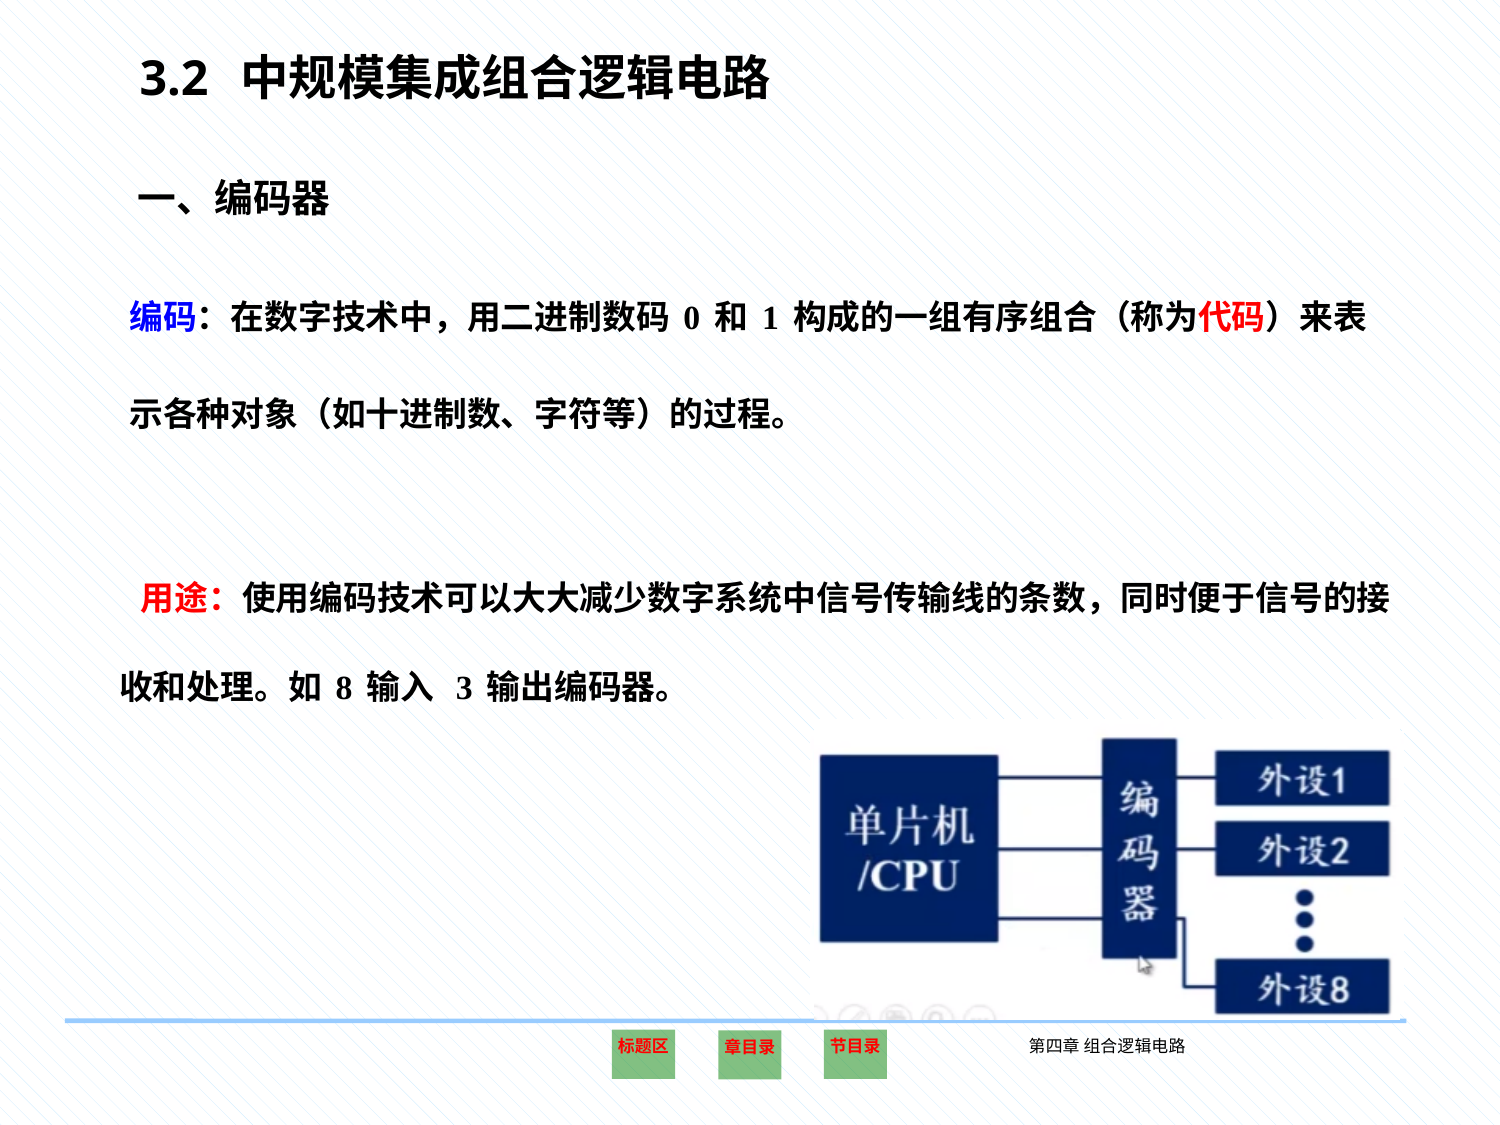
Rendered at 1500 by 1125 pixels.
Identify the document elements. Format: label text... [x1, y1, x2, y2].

text_box 用途：使用编码技术可以大大减少数字系统中信号传输线的条数，同时便于信号的接收和处理。如8输入 3输出编码器。 [104, 554, 1420, 748]
text_box 一、编码器 [122, 166, 1373, 267]
text_box 标题区 [611, 1029, 676, 1079]
picture [810, 719, 1404, 1020]
text_box 3.2 中规模集成组合逻辑电路 [124, 39, 1375, 161]
text_box 节目录 [823, 1029, 887, 1079]
text_box 编码：在数字技术中，用二进制数码0和1构成的一组有序组合（称为代码）来表示各种对象（如十进制数、字符等）的过程。 [114, 265, 1385, 475]
footer 第四章 组合逻辑电路 [936, 1028, 1279, 1104]
slide_number [63, 1032, 464, 1107]
slide_number [1279, 1028, 1409, 1104]
